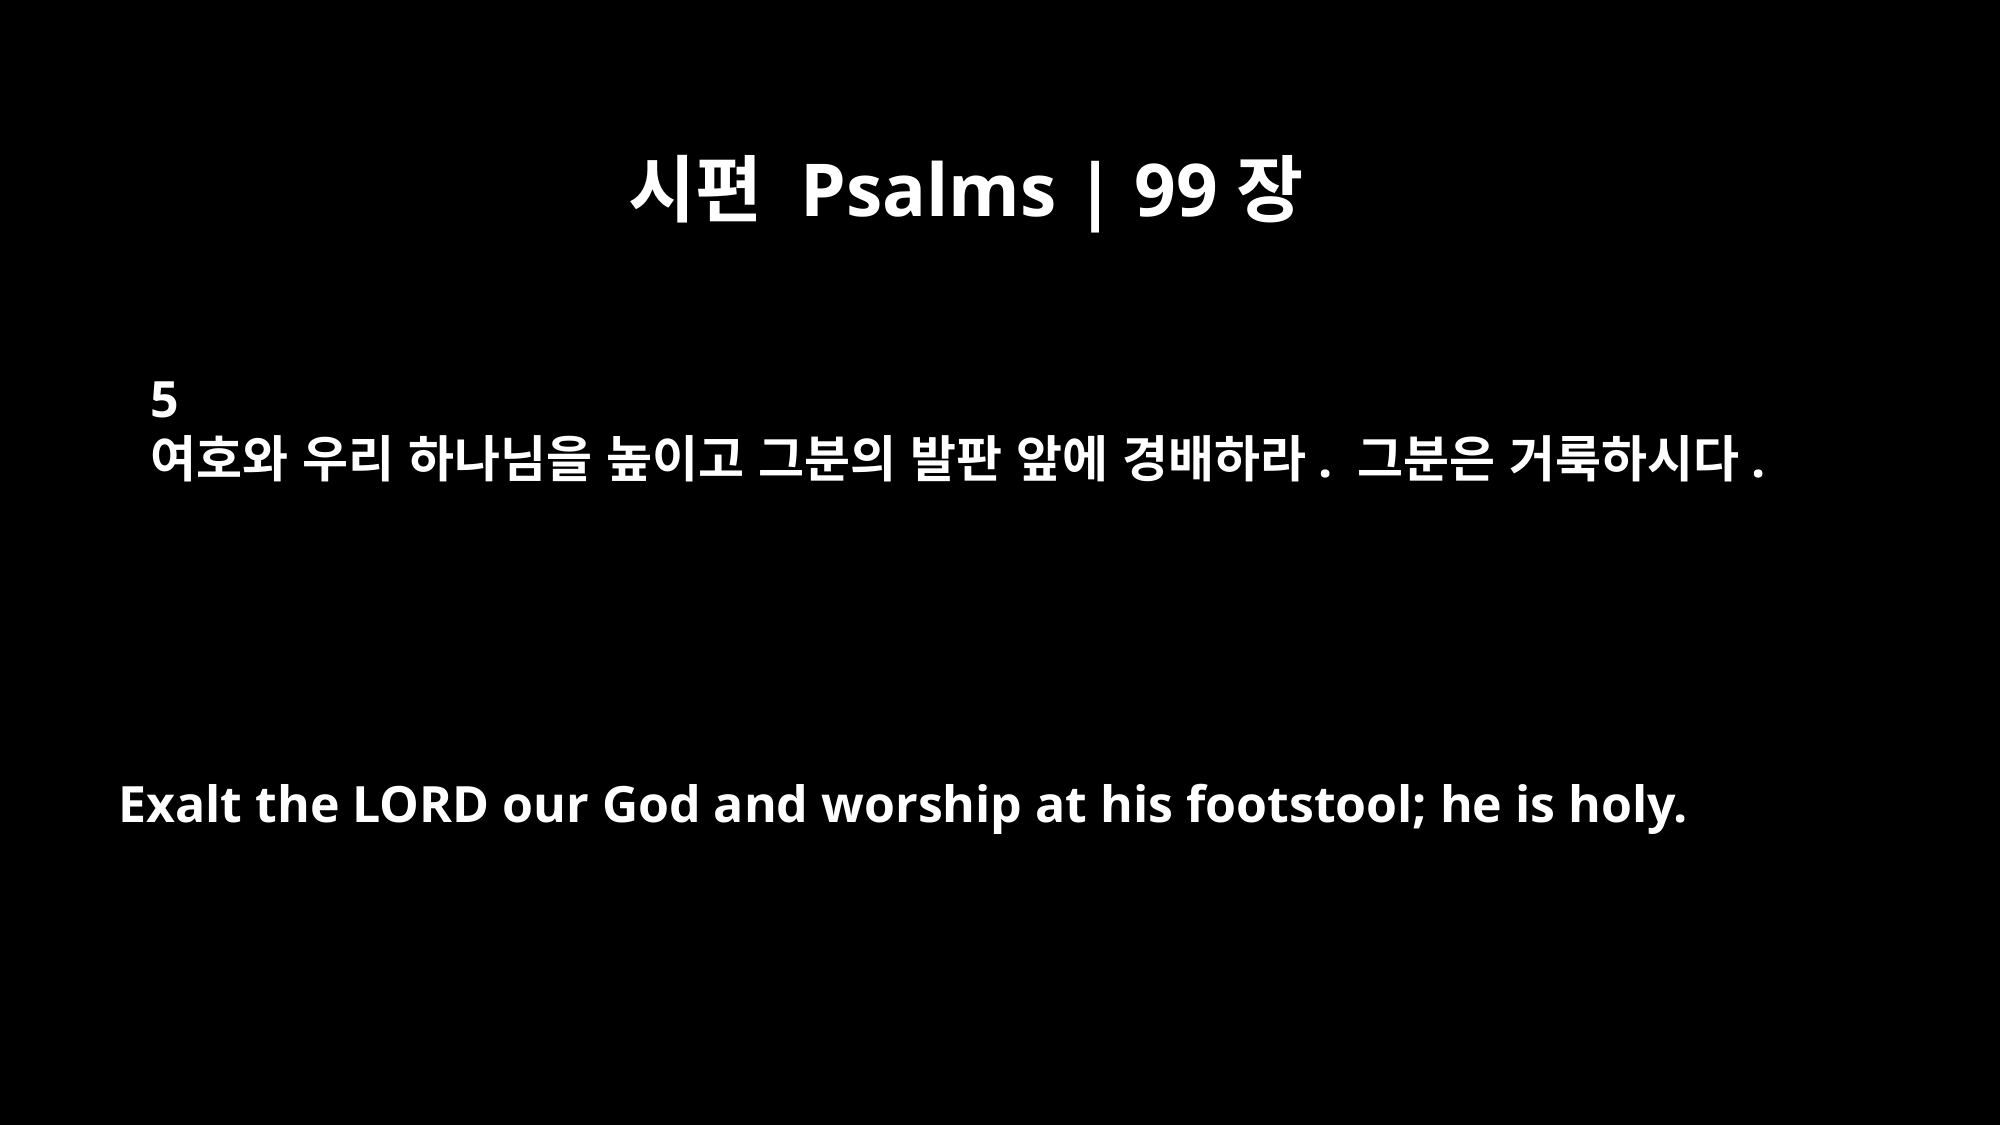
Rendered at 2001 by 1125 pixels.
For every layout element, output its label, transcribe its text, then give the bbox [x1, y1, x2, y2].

text_box 시편 Psalms | 99장 [613, 136, 1319, 239]
text_box 5 여호와 우리 하나님을 높이고 그분의 발판 앞에 경배하라. 그분은 거룩하시다. [135, 359, 1782, 495]
text_box Exalt the LORD our God and worship at his footstool; he is holy. [103, 764, 1704, 840]
